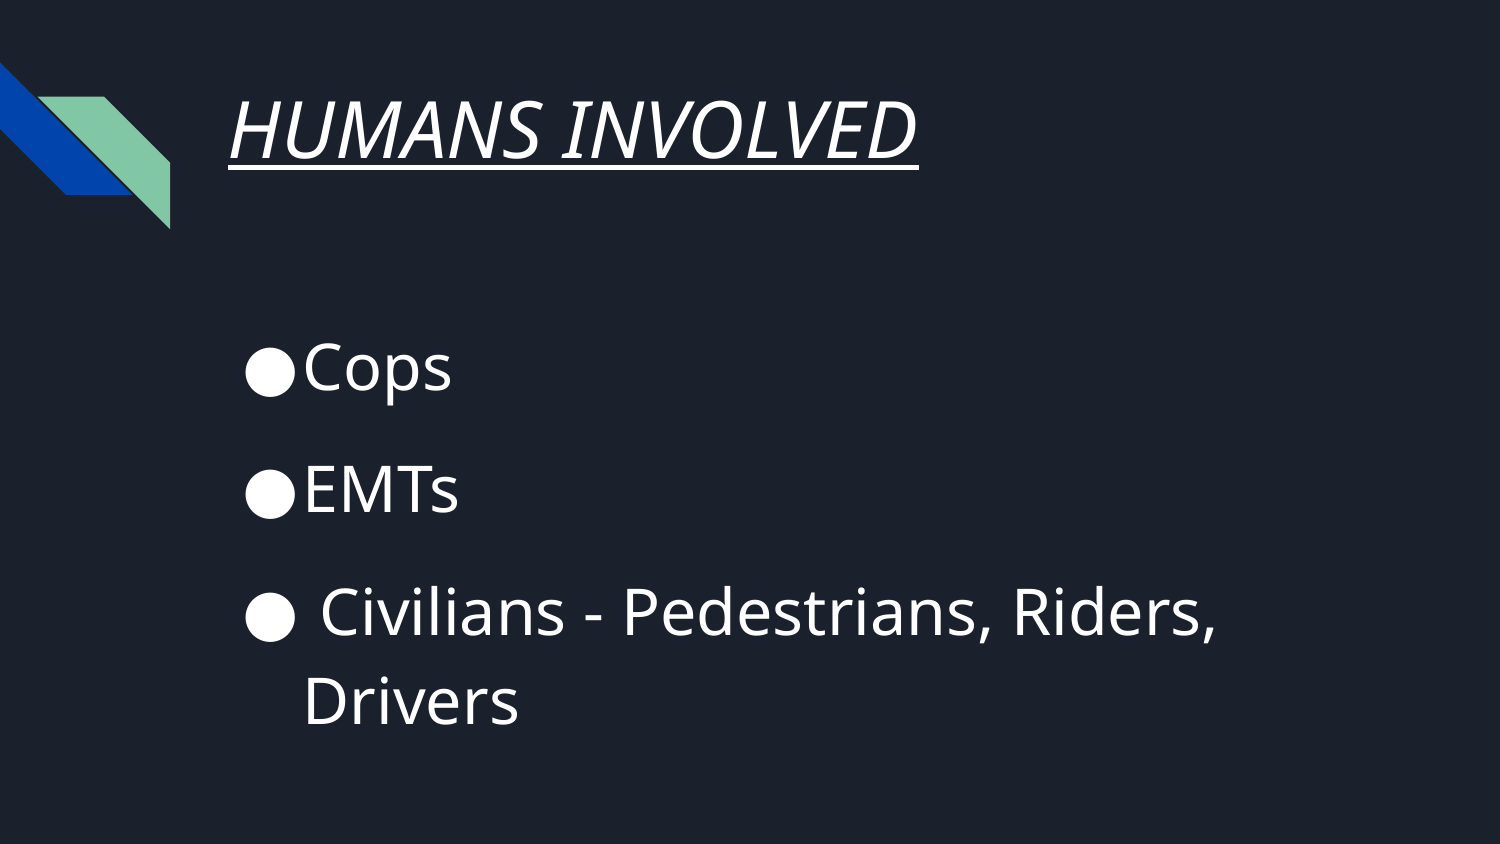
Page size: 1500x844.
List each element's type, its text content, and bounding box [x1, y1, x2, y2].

title HUMANS INVOLVED [212, 64, 1368, 215]
list Cops EMTs Civilians - Pedestrians, Riders, Drivers [212, 299, 1368, 777]
